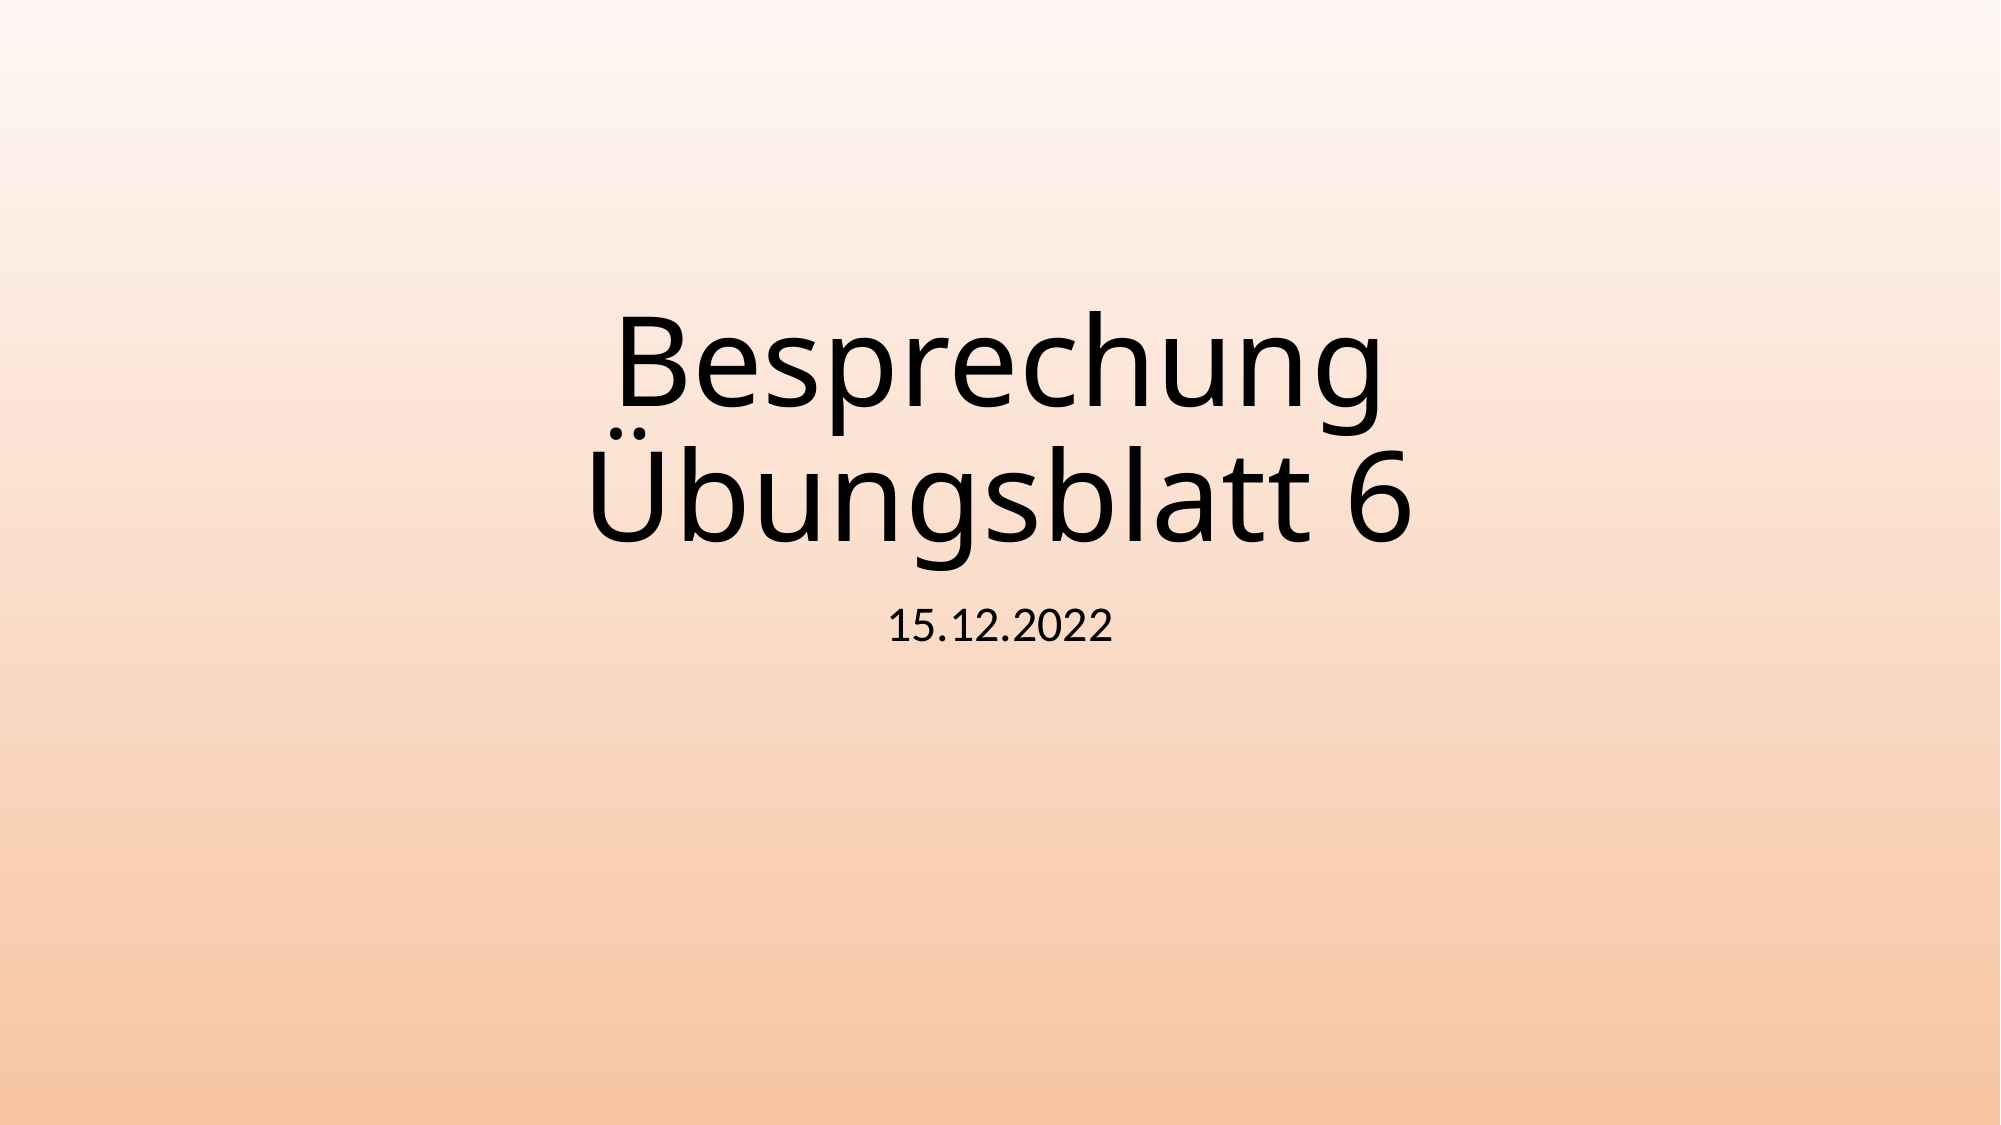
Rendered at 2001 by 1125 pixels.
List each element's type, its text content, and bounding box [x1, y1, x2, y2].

title Besprechung Übungsblatt 6 [249, 184, 1750, 576]
subtitle 15.12.2022 [249, 590, 1750, 863]
